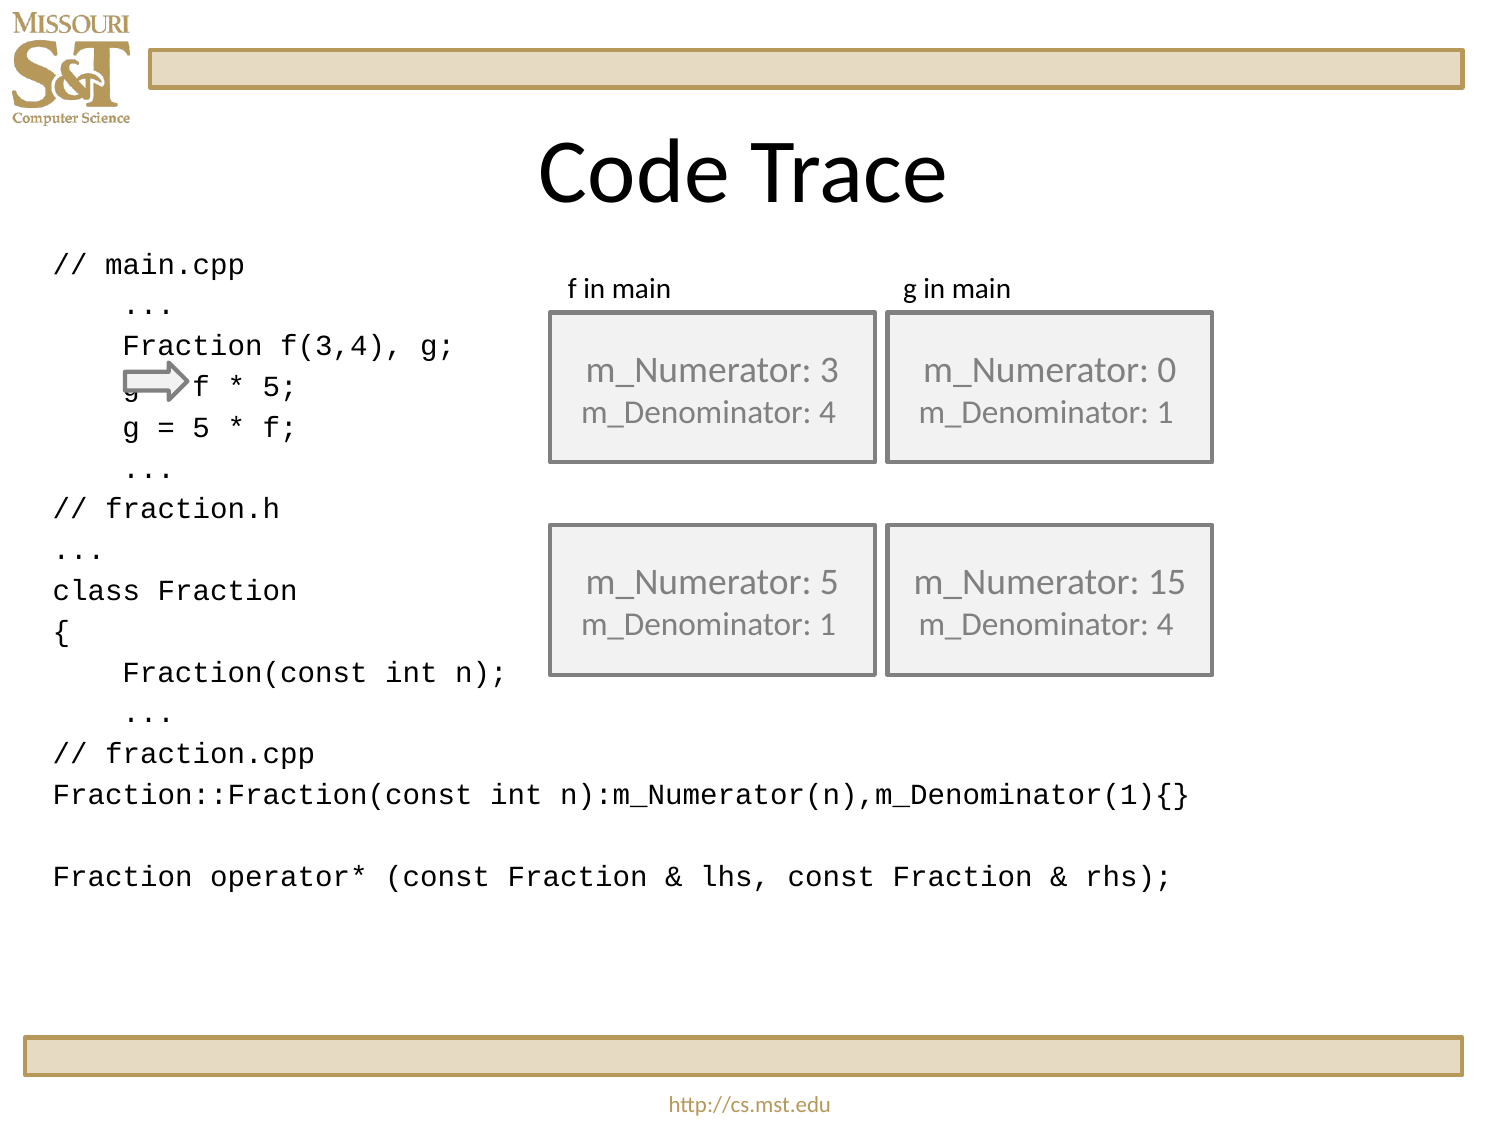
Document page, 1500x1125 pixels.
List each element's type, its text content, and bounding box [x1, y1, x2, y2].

text_box [122, 360, 190, 402]
text_box m_Numerator: 5 m_Denominator: 1 [548, 523, 877, 677]
text_box f in main [553, 262, 687, 313]
text_box m_Numerator: 3 m_Denominator: 4 [548, 310, 877, 464]
text_box m_Numerator: 0 m_Denominator: 1 [885, 310, 1214, 464]
title Code Trace [24, 99, 1463, 233]
text_box g in main [888, 262, 1027, 313]
text_box m_Numerator: 15 m_Denominator: 4 [885, 523, 1214, 677]
picture [12, 12, 130, 126]
text_box // main.cpp ... Fraction f(3,4), g; g = f * 5; g = 5 * f; ... // fraction.h ... class Fraction { Fraction(const int n); ... // fraction.cpp Fraction::Fraction(const int n):m_Numerator(n),m_Denominator(1){} Fraction operator* (const Fraction & lhs, const Fraction & rhs); [37, 237, 1450, 688]
